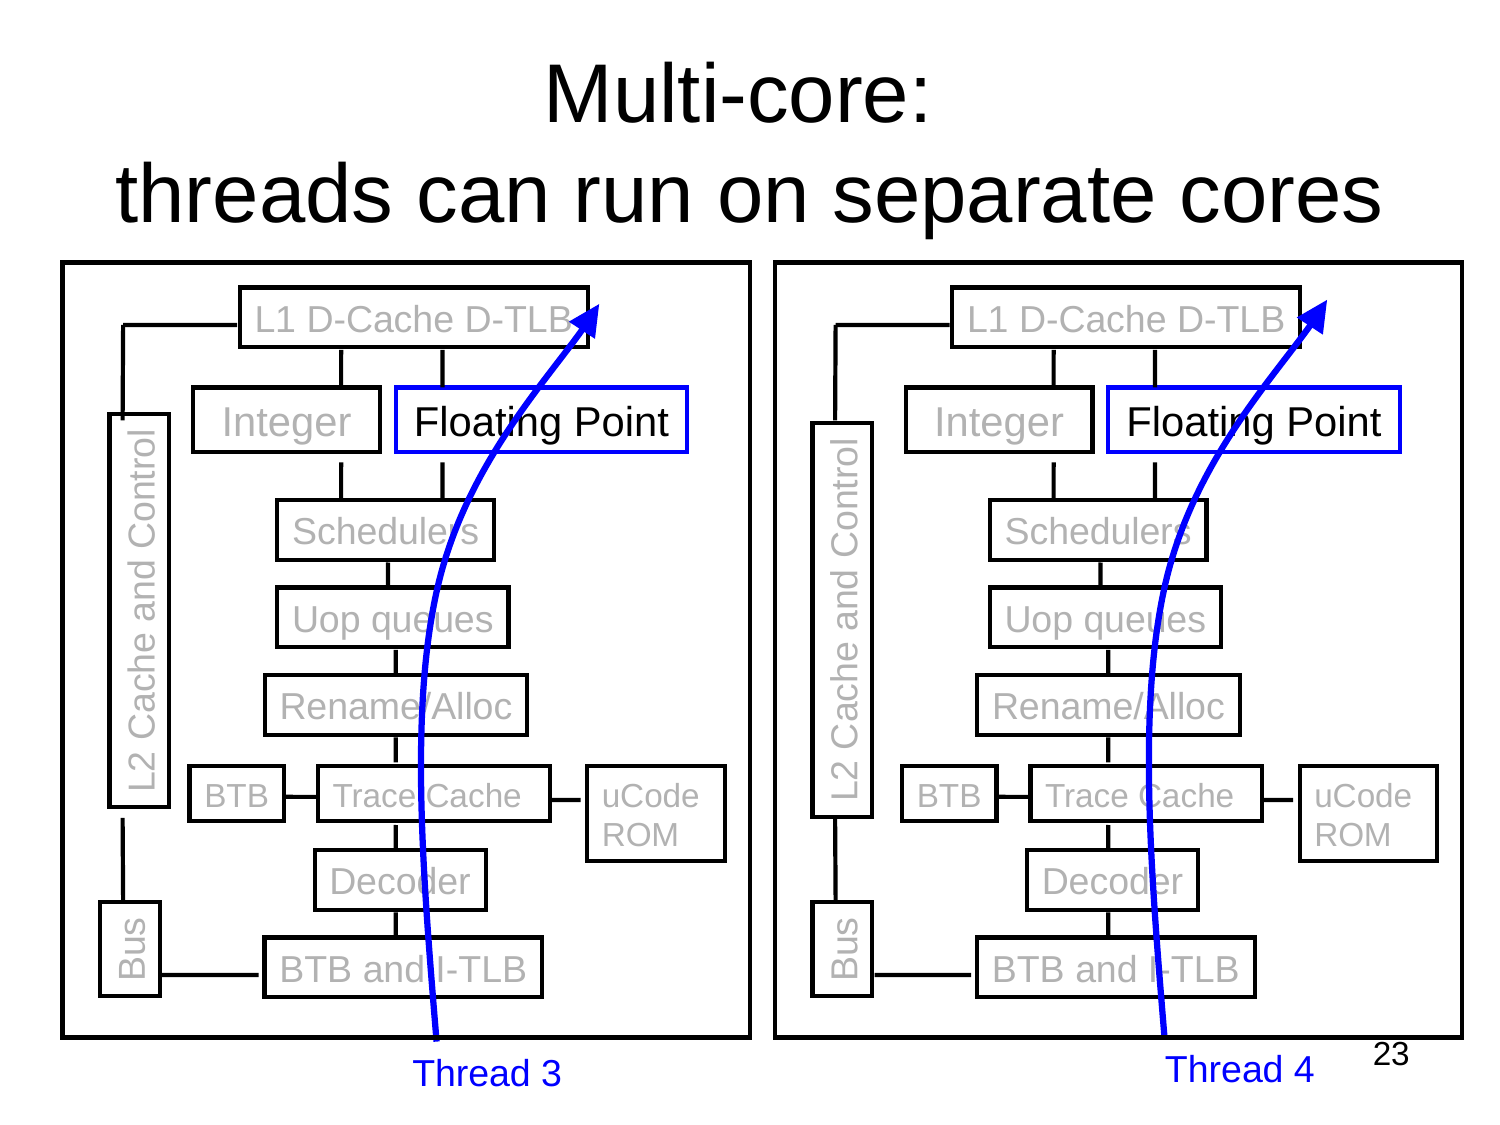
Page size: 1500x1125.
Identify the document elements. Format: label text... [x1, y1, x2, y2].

text_box Thread 3 [397, 1041, 577, 1102]
title Multi-core: threads can run on separate cores [75, 45, 1425, 233]
text_box Thread 4 [1150, 1038, 1330, 1098]
text_box [774, 262, 1463, 1038]
slide_number 23 [1074, 1038, 1425, 1103]
text_box [62, 262, 750, 1038]
